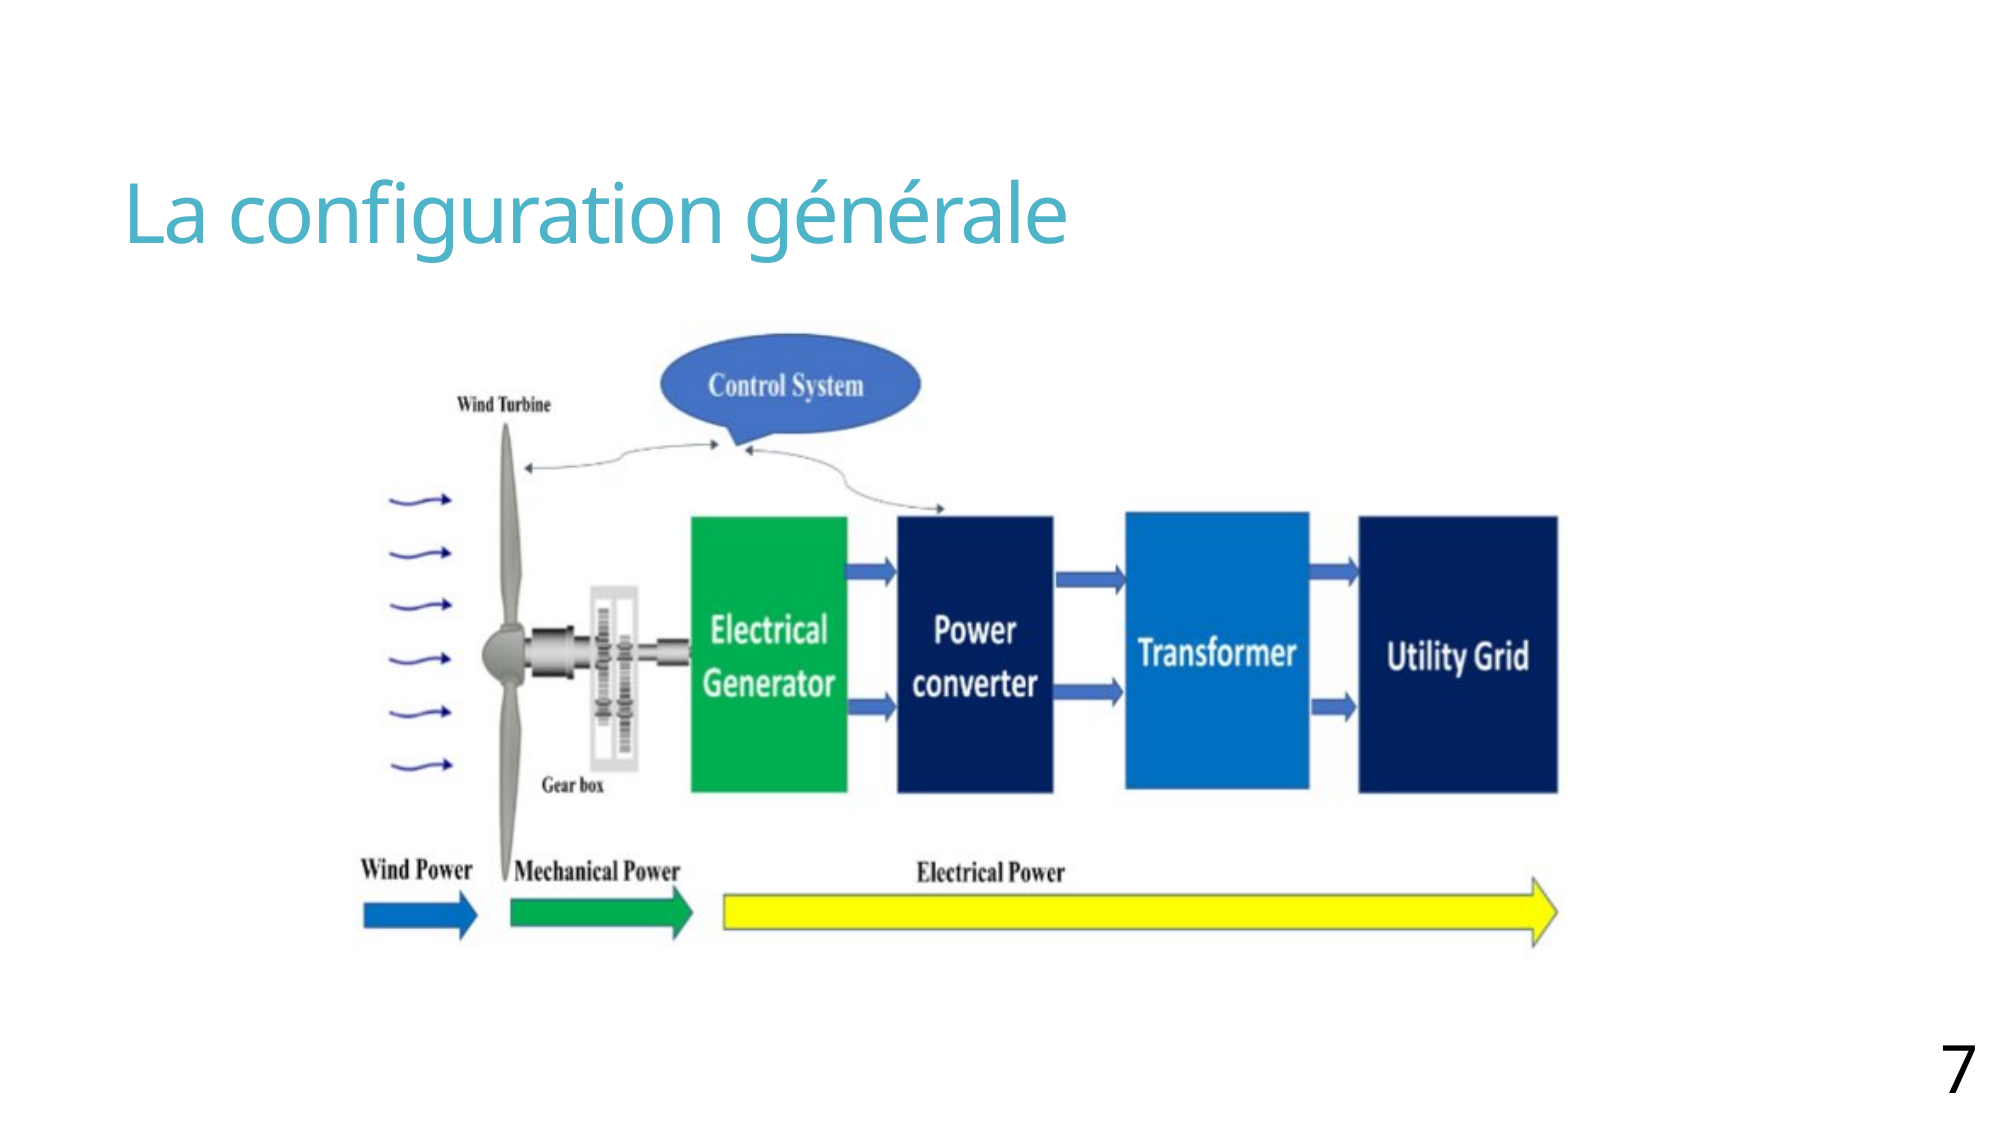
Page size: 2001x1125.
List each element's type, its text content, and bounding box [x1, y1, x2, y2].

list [327, 294, 1566, 973]
title La configuration générale [107, 81, 1875, 354]
slide_number 7 [1513, 896, 1994, 1125]
